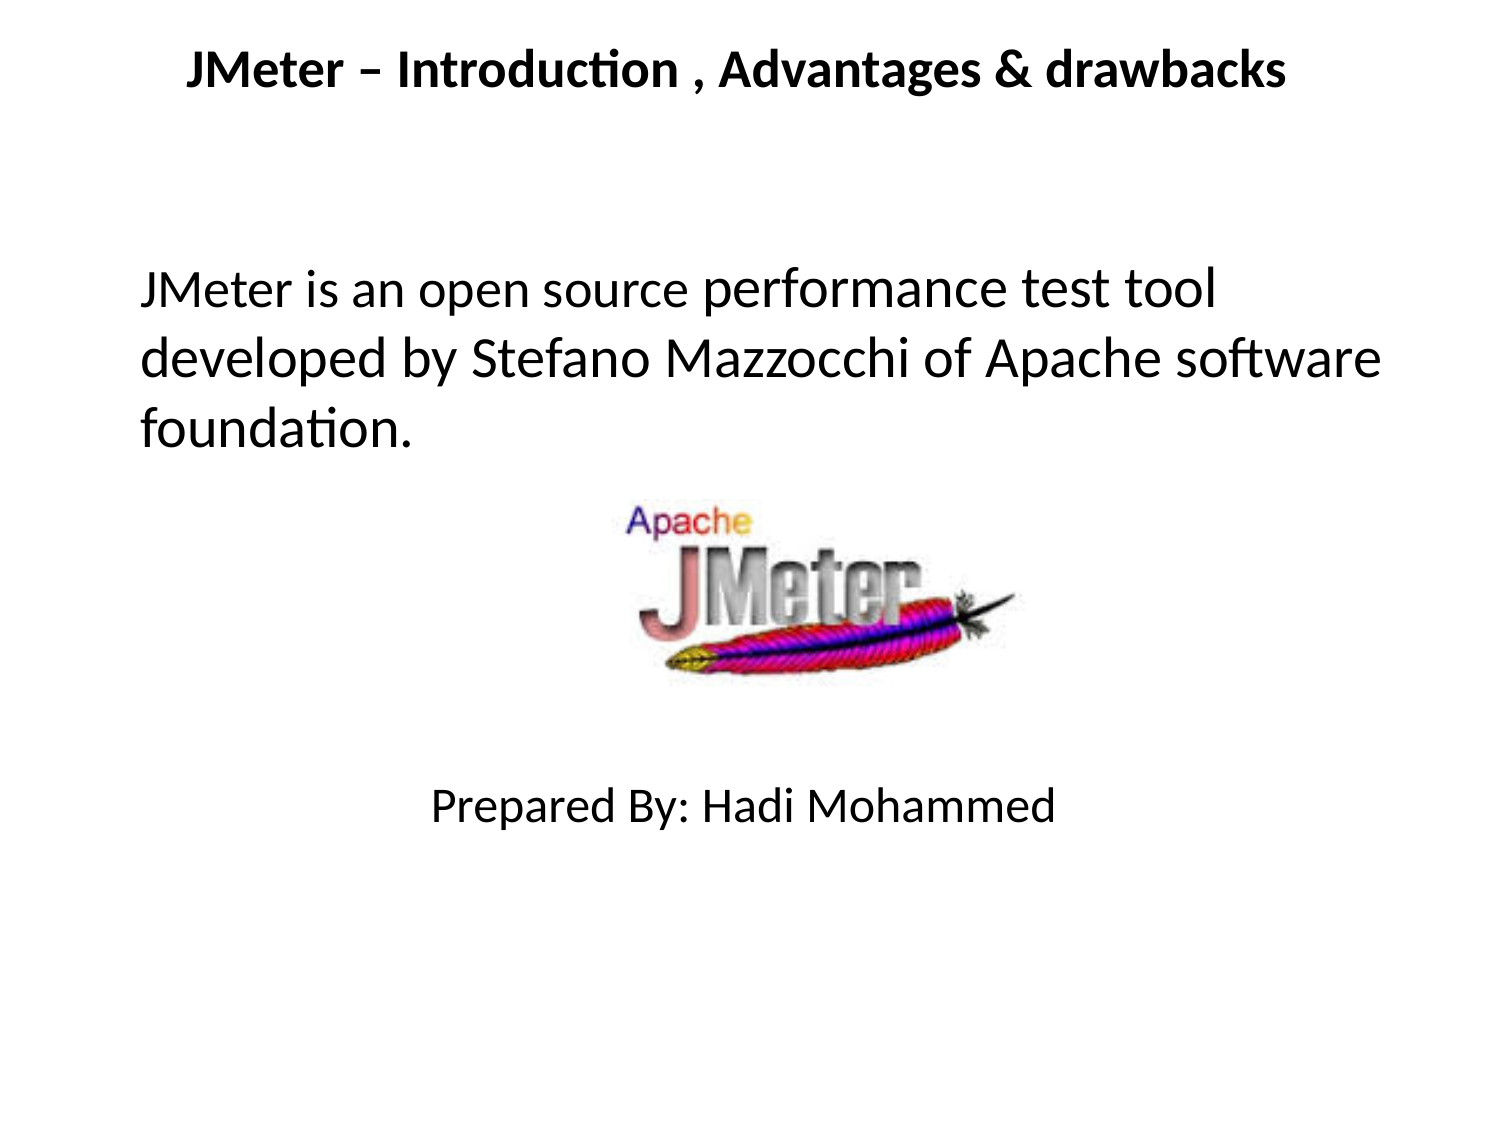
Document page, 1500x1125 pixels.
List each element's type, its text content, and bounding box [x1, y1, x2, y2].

picture [612, 498, 1026, 690]
subtitle JMeter is an open source performance test tool developed by Stefano Mazzocchi of Apache software foundation. Prepared By: Hadi Mohammed [50, 99, 1438, 913]
text_box JMeter – Introduction , Advantages & drawbacks [137, 24, 1338, 150]
